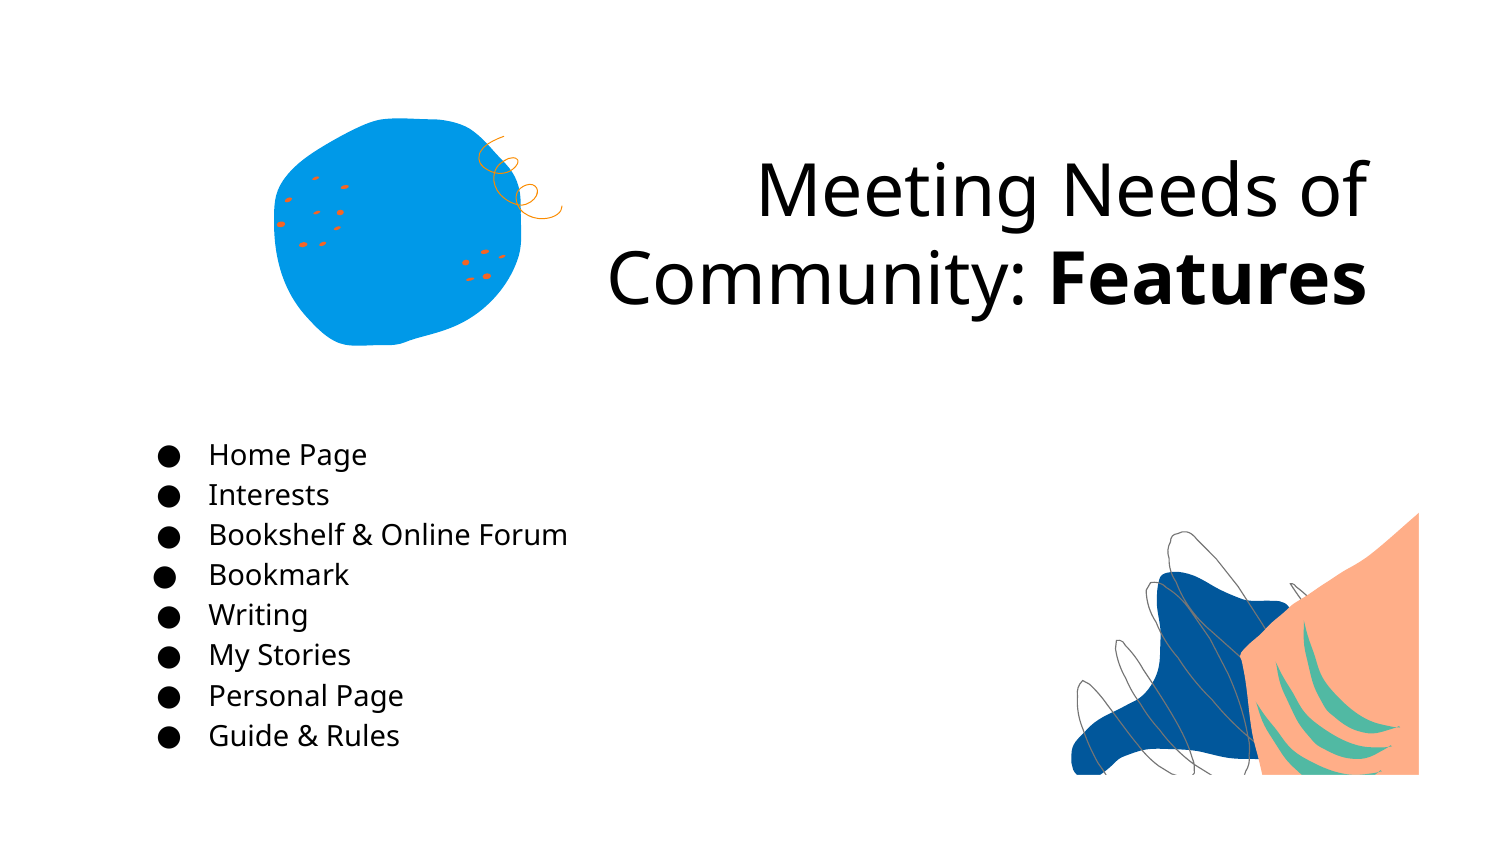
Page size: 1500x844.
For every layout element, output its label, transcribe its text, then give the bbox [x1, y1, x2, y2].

title Meeting Needs of Community: Features [546, 128, 1384, 336]
subtitle Home Page Interests Bookshelf & Online Forum Bookmark Writing My Stories Personal Page Guide & Rules [118, 402, 1110, 767]
